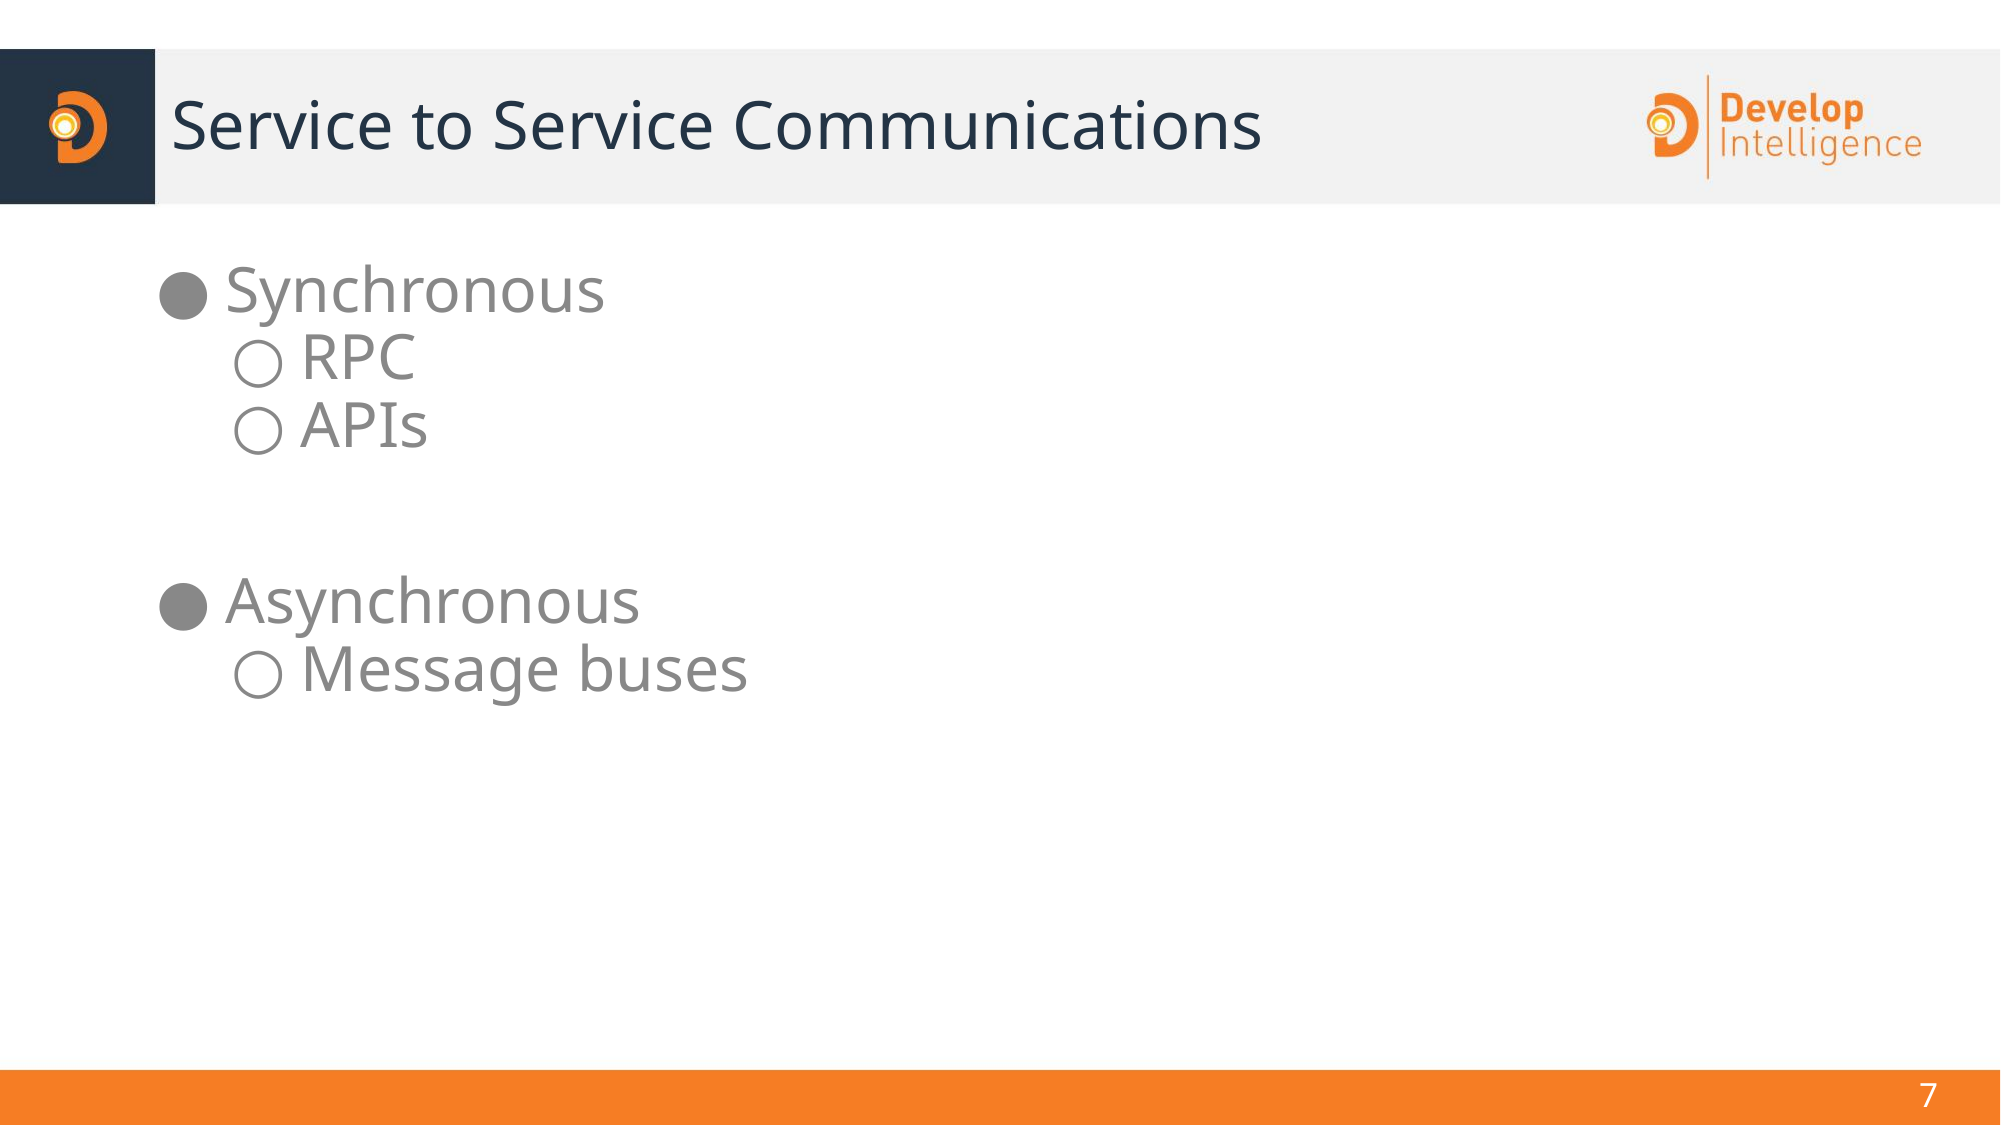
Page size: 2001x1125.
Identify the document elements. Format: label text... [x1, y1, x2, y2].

title Service to Service Communications [156, 53, 1999, 202]
picture [0, 0, 2001, 1125]
slide_number ‹#› [1860, 1072, 1998, 1122]
list Synchronous RPC APIs Asynchronous Message buses [135, 250, 956, 1019]
